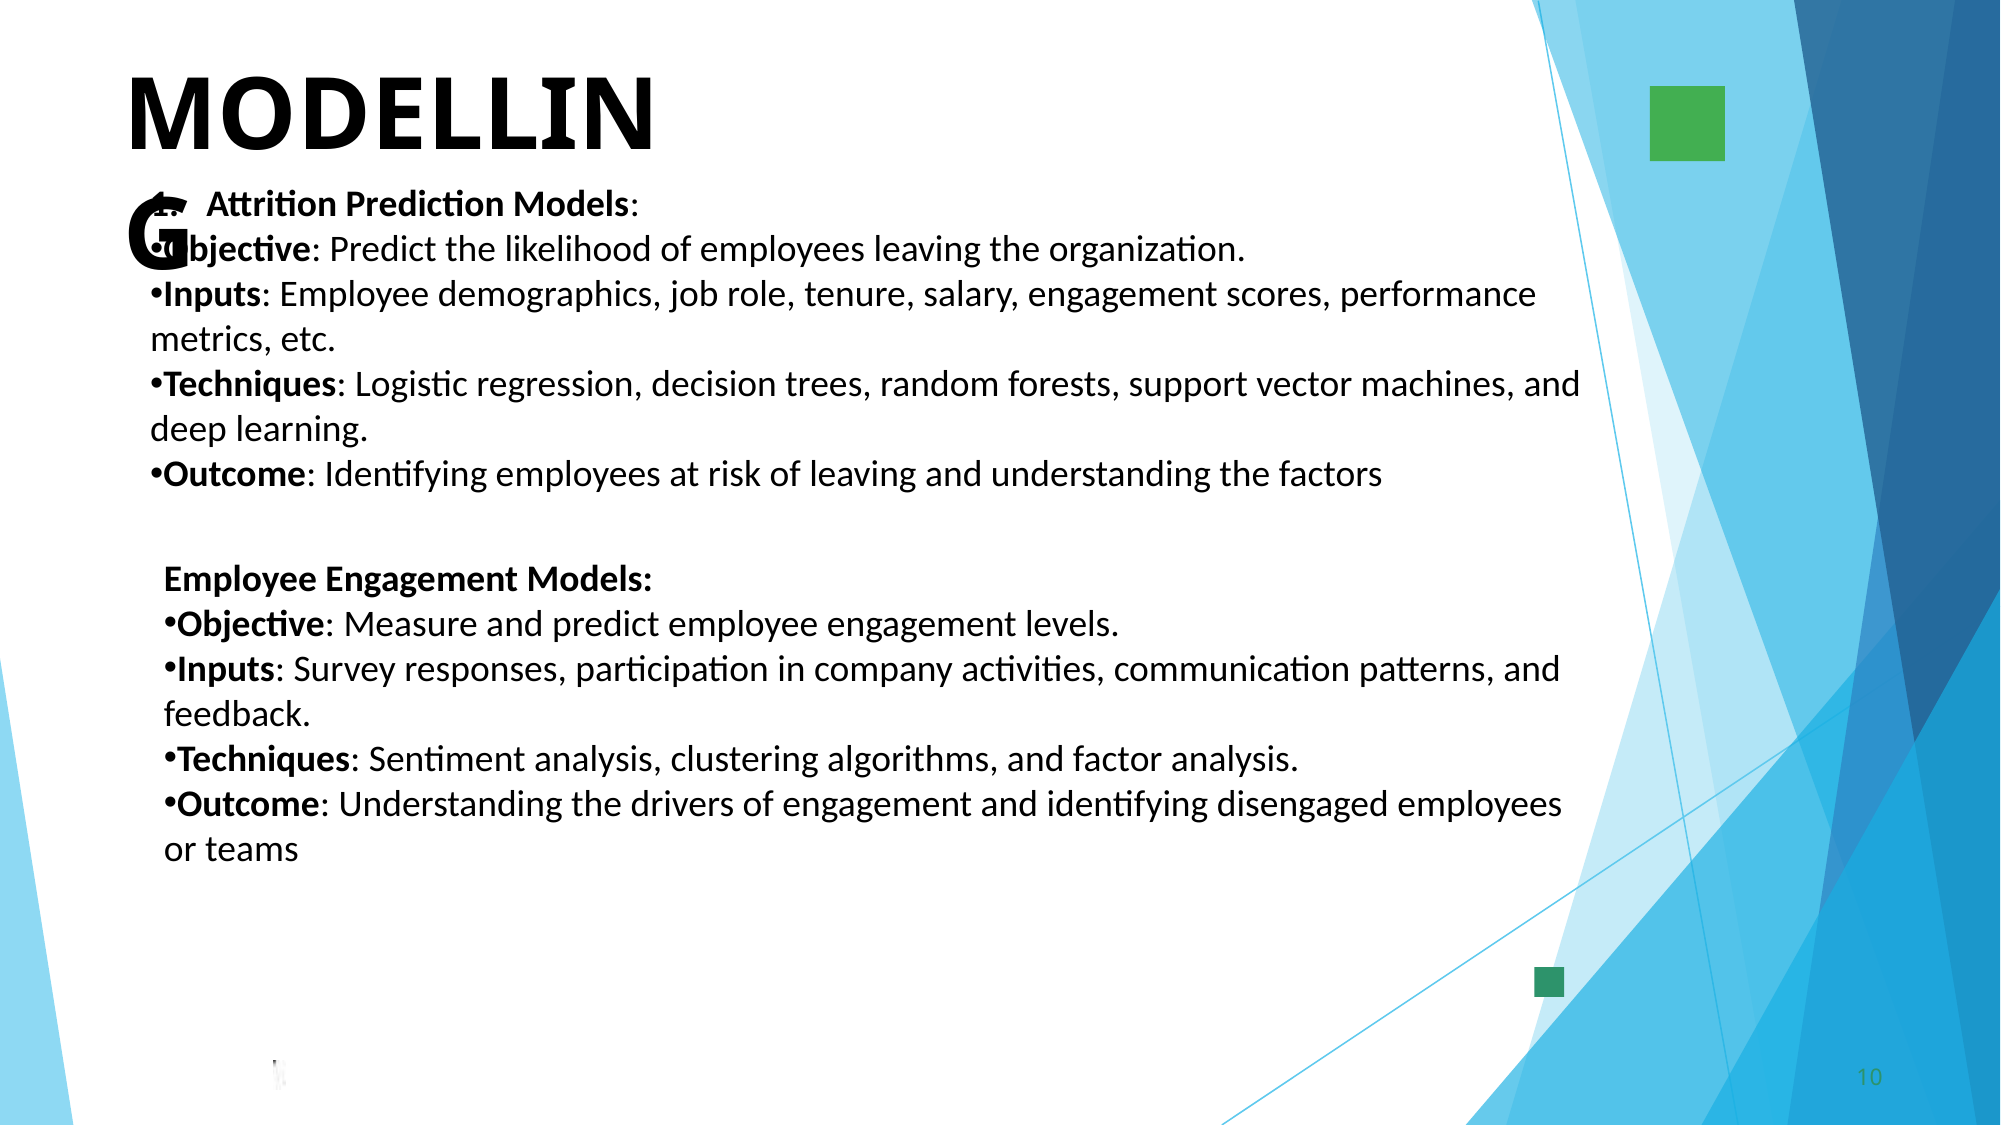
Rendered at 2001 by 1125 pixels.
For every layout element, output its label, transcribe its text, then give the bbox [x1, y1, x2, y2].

text_box MODELLING [121, 47, 664, 290]
text_box [1534, 967, 1565, 997]
text_box Employee Engagement Models: Objective: Measure and predict employee engagement levels. Inputs: Survey responses, participation in company activities, communication patterns, and feedback. Techniques: Sentiment analysis, clustering algorithms, and factor analysis. Outcome: Understanding the drivers of engagement and identifying disengaged employees or teams [149, 546, 1598, 877]
text_box [1649, 86, 1725, 162]
picture [273, 1060, 287, 1091]
text_box 10 [1849, 1061, 1888, 1095]
text_box Attrition Prediction Models: Objective: Predict the likelihood of employees leaving the organization. Inputs: Employee demographics, job role, tenure, salary, engagement scores, performance metrics, etc. Techniques: Logistic regression, decision trees, random forests, support vector machines, and deep learning. Outcome: Identifying employees at risk of leaving and understanding the factors [135, 172, 1650, 502]
